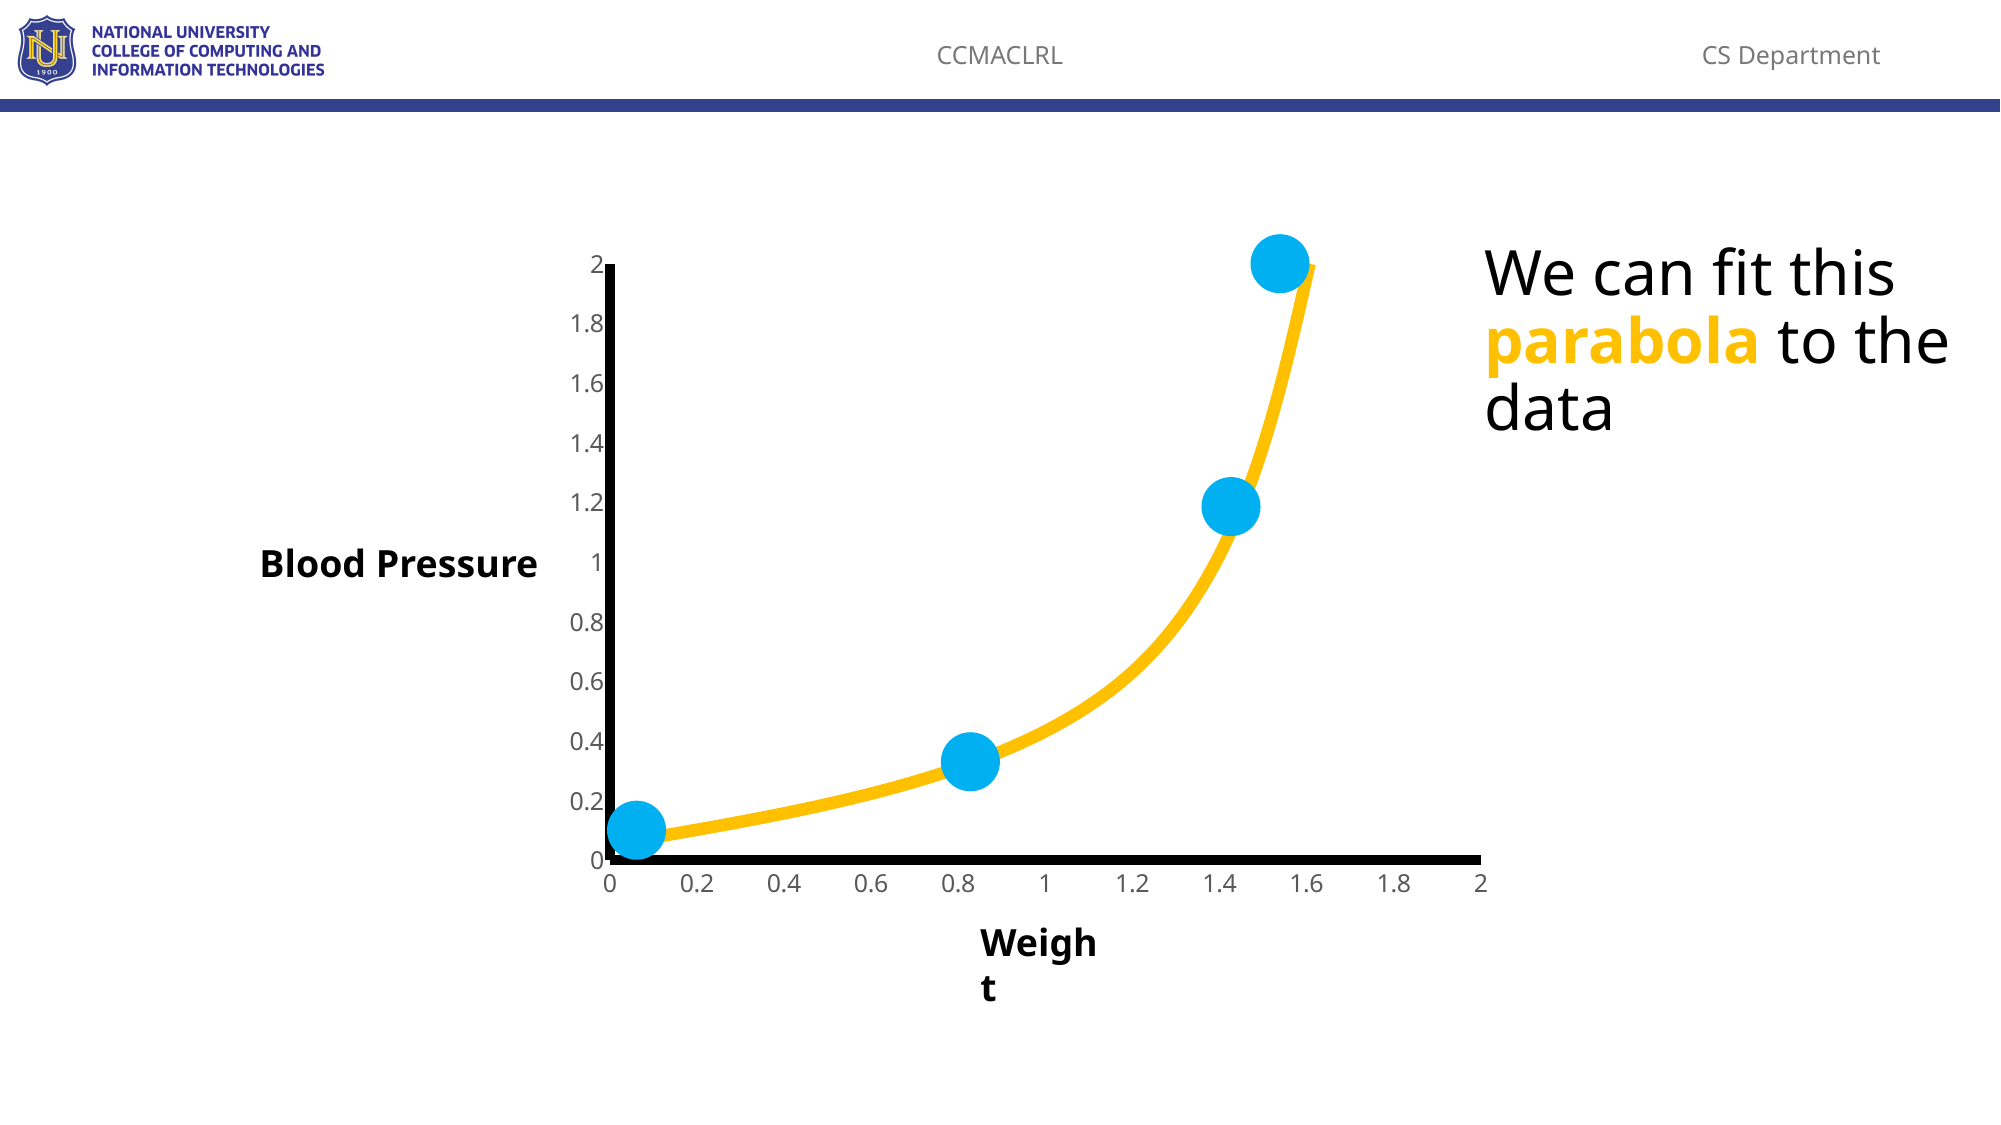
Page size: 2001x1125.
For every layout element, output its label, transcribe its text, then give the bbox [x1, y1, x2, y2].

text_box Weight [965, 912, 1119, 1016]
picture [0, 0, 337, 99]
list We can fit this parabola to the data [1469, 234, 1991, 481]
text_box Blood Pressure [244, 532, 568, 592]
text_box [1254, 232, 1306, 246]
chart [568, 246, 1493, 912]
